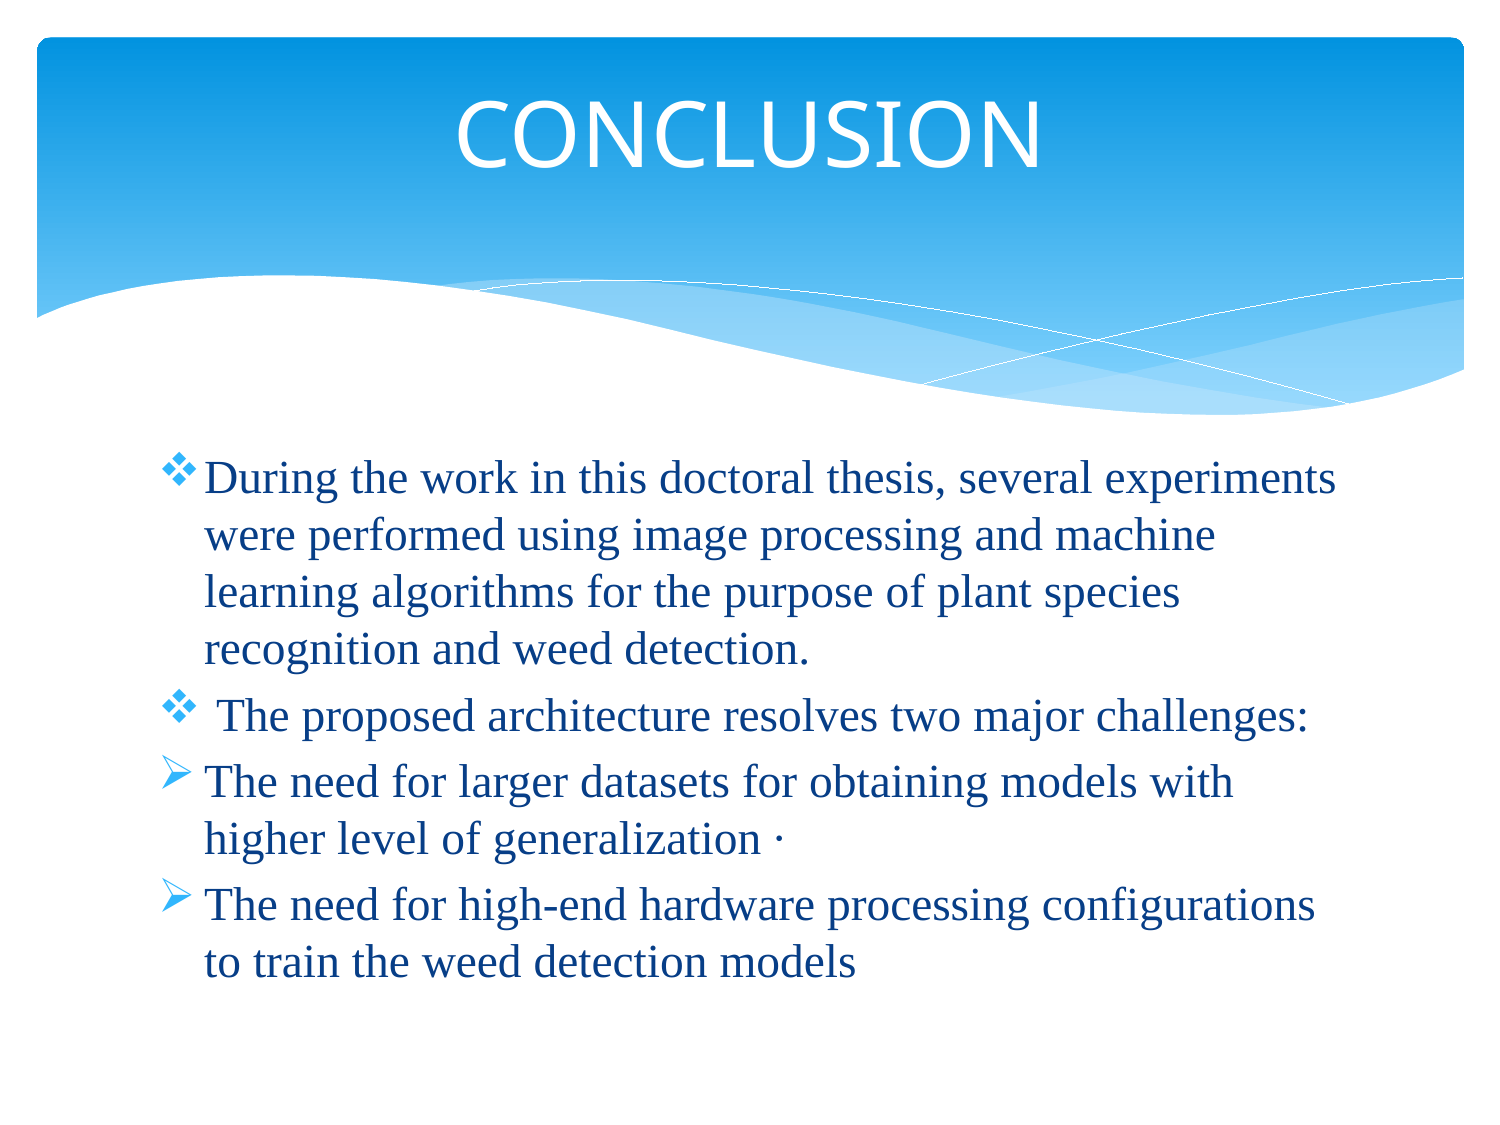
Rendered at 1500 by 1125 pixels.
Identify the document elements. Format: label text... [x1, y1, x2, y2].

list During the work in this doctoral thesis, several experiments were performed using image processing and machine learning algorithms for the purpose of plant species recognition and weed detection. The proposed architecture resolves two major challenges: The need for larger datasets for obtaining models with higher level of generalization ∙ The need for high-end hardware processing configurations to train the weed detection models [143, 438, 1359, 1005]
title CONCLUSION [75, 37, 1425, 225]
